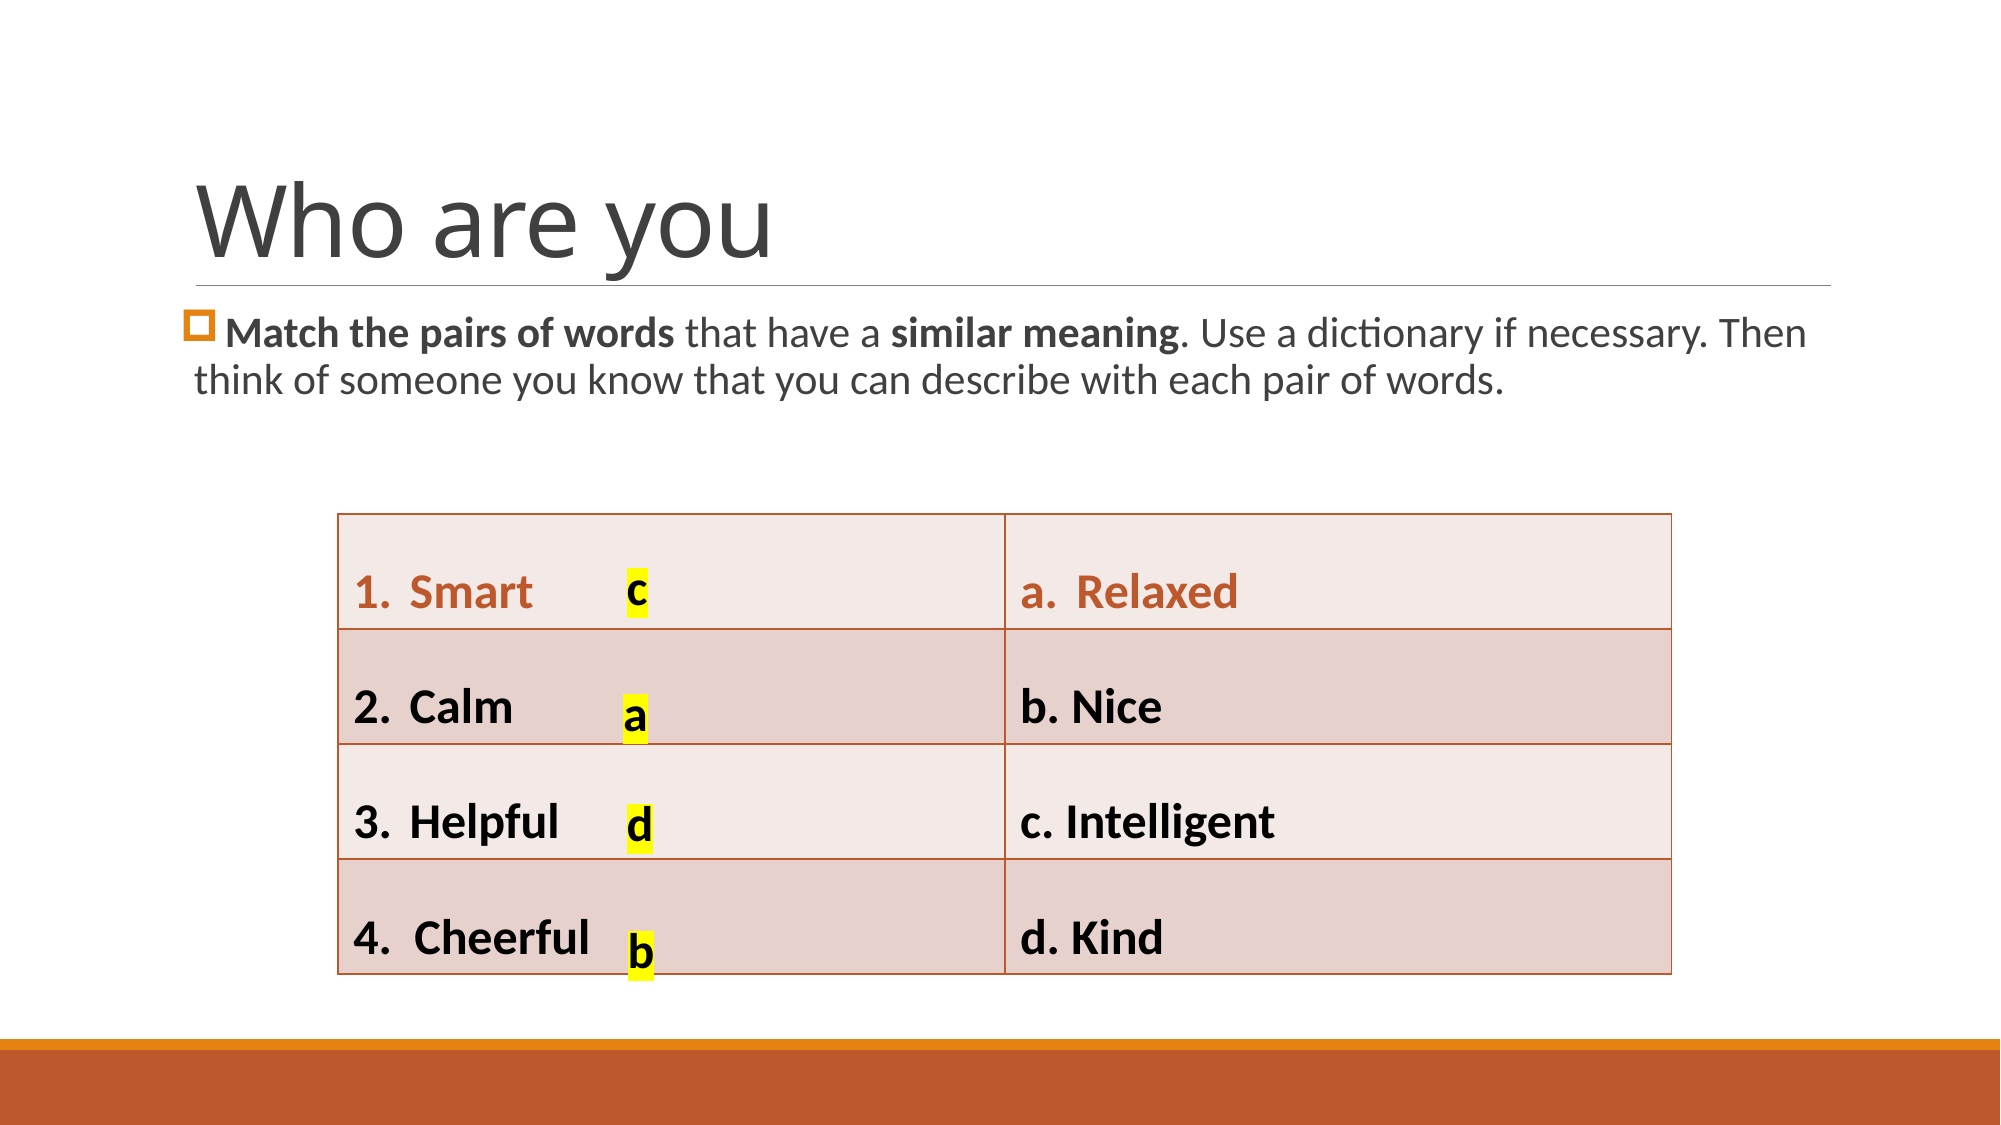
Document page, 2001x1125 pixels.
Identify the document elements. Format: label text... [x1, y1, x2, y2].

text_box d [611, 784, 708, 859]
table_cell d. Kind [1006, 860, 1671, 973]
table_cell 4. Cheerful [339, 860, 1004, 973]
title Who are you [180, 47, 1830, 285]
table_header Smart [339, 515, 1004, 628]
table_cell Calm [339, 630, 1004, 743]
table_cell c. Intelligent [1006, 745, 1671, 858]
text_box c [611, 547, 708, 623]
text_box b [612, 910, 709, 986]
list Match the pairs of words that have a similar meaning. Use a dictionary if necessary. Then think of someone you know that you can describe with each pair of words. [180, 302, 1830, 442]
table_header Relaxed [1006, 515, 1671, 628]
text_box a [608, 674, 705, 750]
table_cell b. Nice [1006, 630, 1671, 743]
table_cell Helpful [339, 745, 1004, 858]
